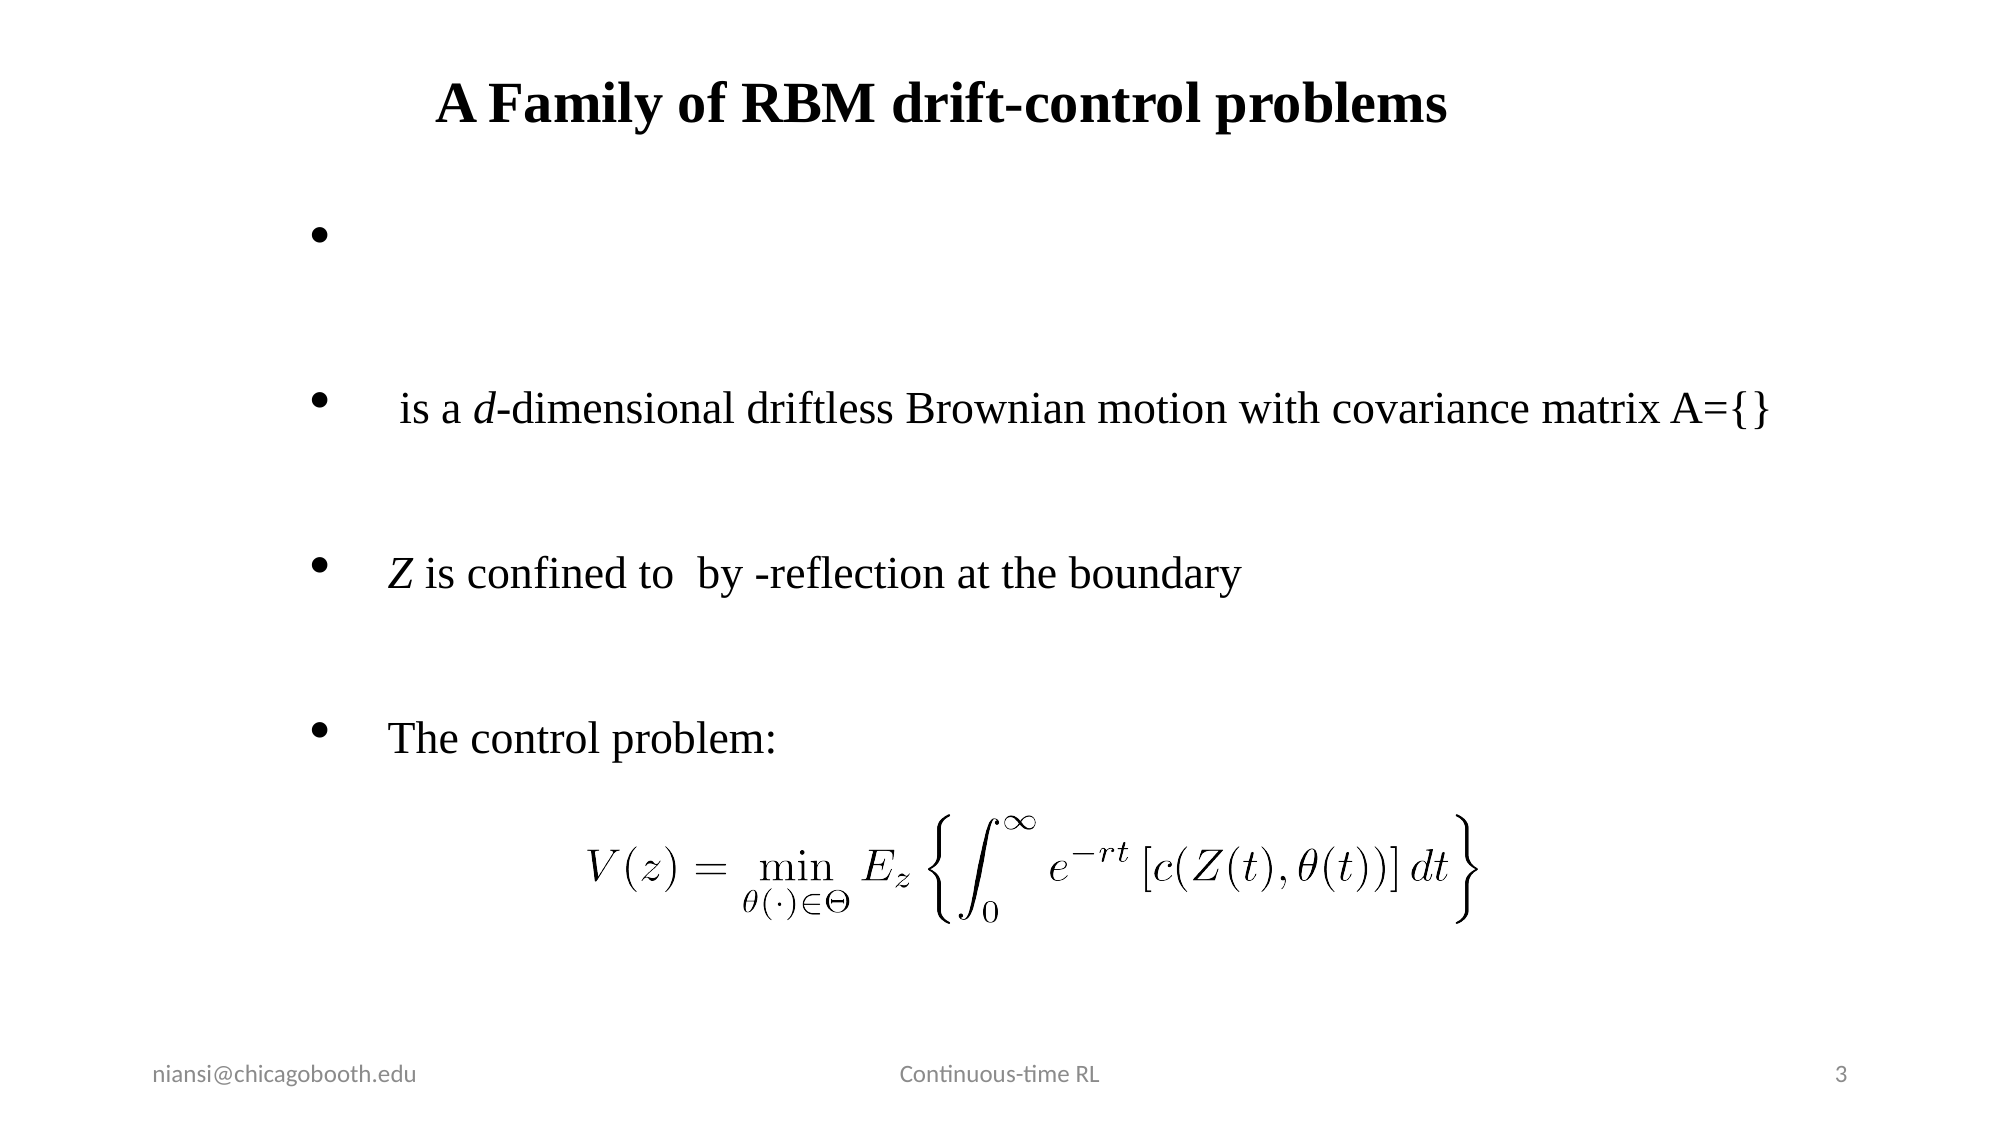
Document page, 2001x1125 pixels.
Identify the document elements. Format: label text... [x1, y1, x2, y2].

picture [587, 814, 1478, 924]
footer Continuous-time RL [662, 1042, 1338, 1103]
slide_number niansi@chicagobooth.edu [137, 1042, 588, 1103]
slide_number 3 [1412, 1042, 1863, 1103]
title A Family of RBM drift-control problems [420, 43, 1561, 165]
